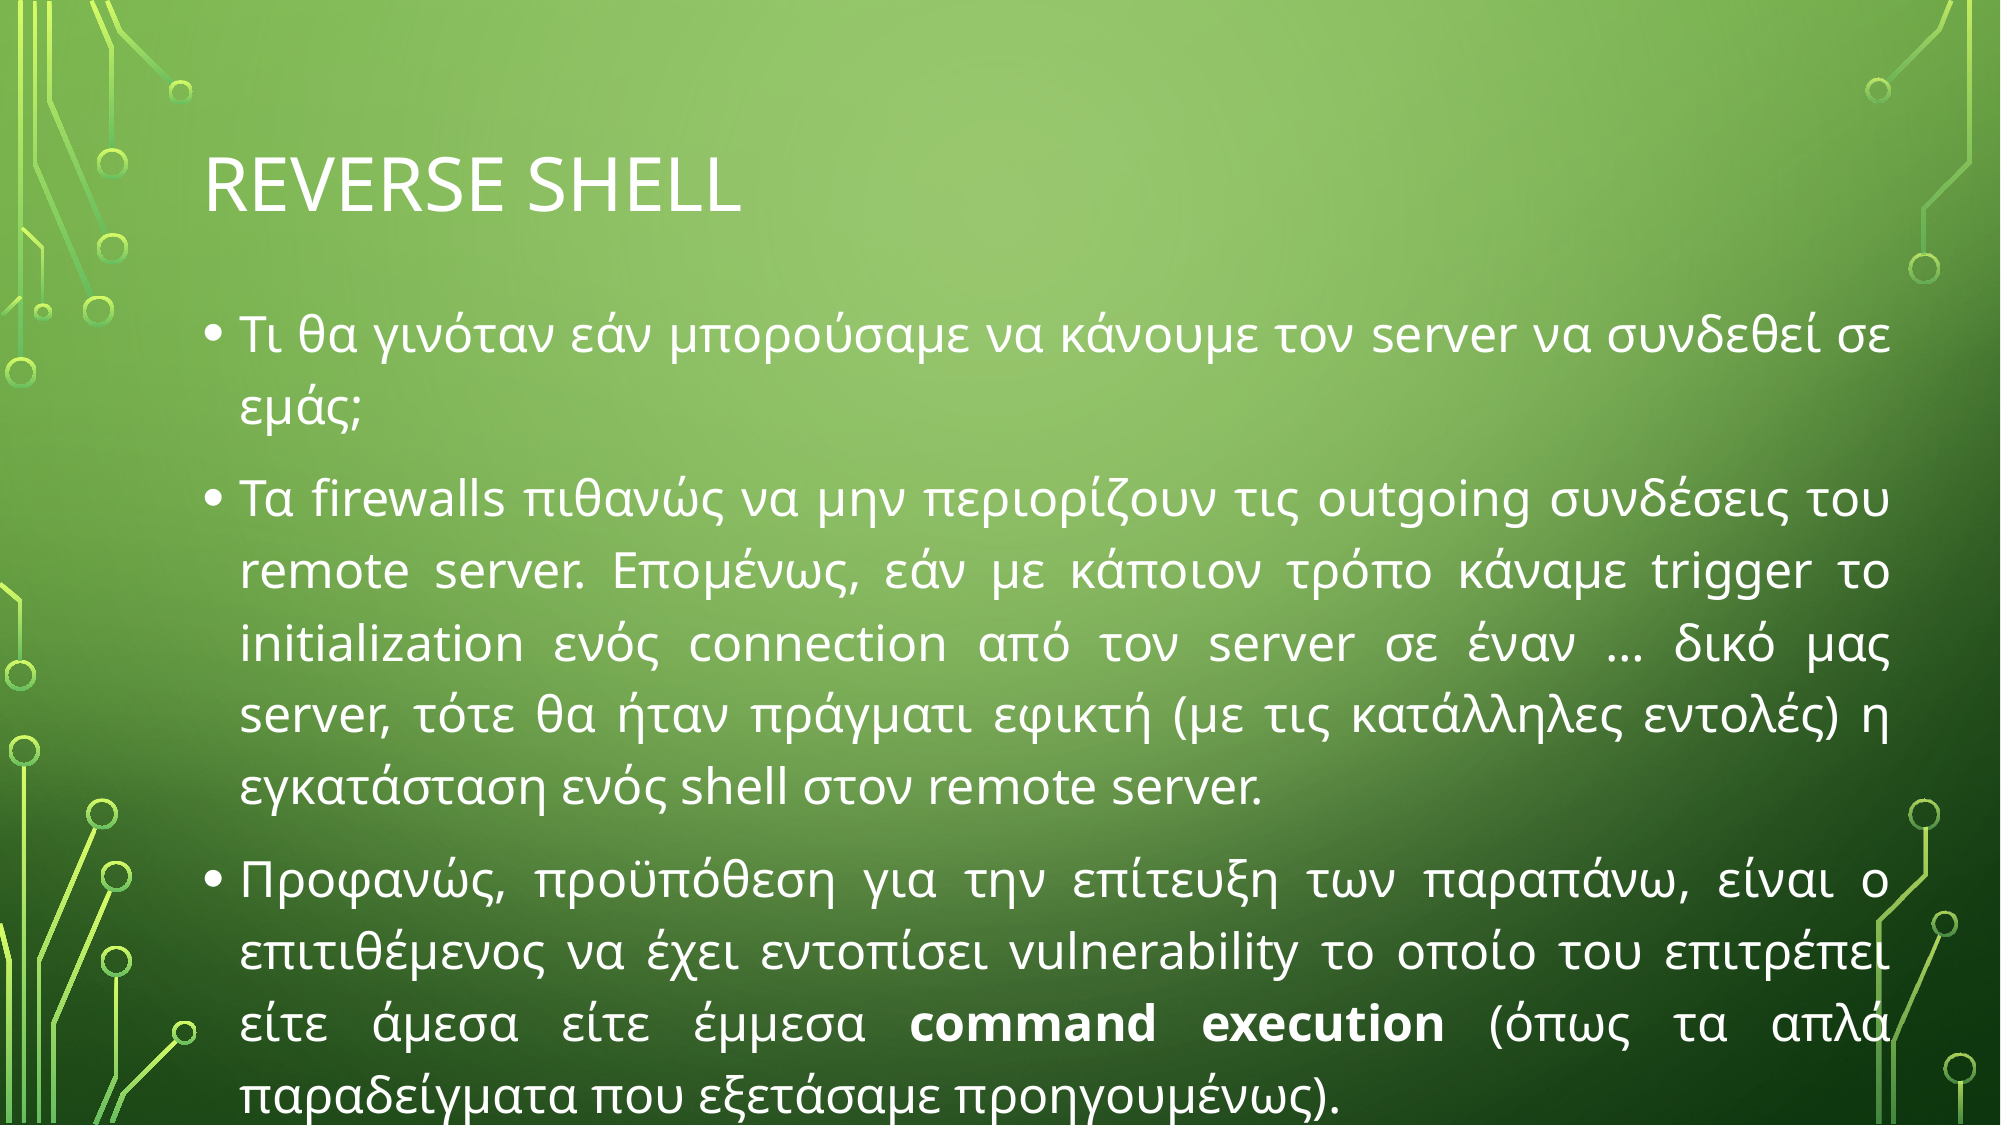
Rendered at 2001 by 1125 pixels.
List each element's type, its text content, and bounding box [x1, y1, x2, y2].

list Τι θα γινόταν εάν μπορούσαμε να κάνουμε τον server να συνδεθεί σε εμάς; Τα firewalls πιθανώς να μην περιορίζουν τις outgoing συνδέσεις του remote server. Επομένως, εάν με κάποιον τρόπο κάναμε trigger το initialization ενός connection από τον server σε έναν … δικό μας server, τότε θα ήταν πράγματι εφικτή (με τις κατάλληλες εντολές) η εγκατάσταση ενός shell στον remote server. Προφανώς, προϋπόθεση για την επίτευξη των παραπάνω, είναι ο επιτιθέμενος να έχει εντοπίσει vulnerability το οποίο του επιτρέπει είτε άμεσα είτε έμμεσα command execution (όπως τα απλά παραδείγματα που εξετάσαμε προηγουμένως). [187, 282, 1907, 996]
title Reverse shell [187, 66, 1813, 282]
